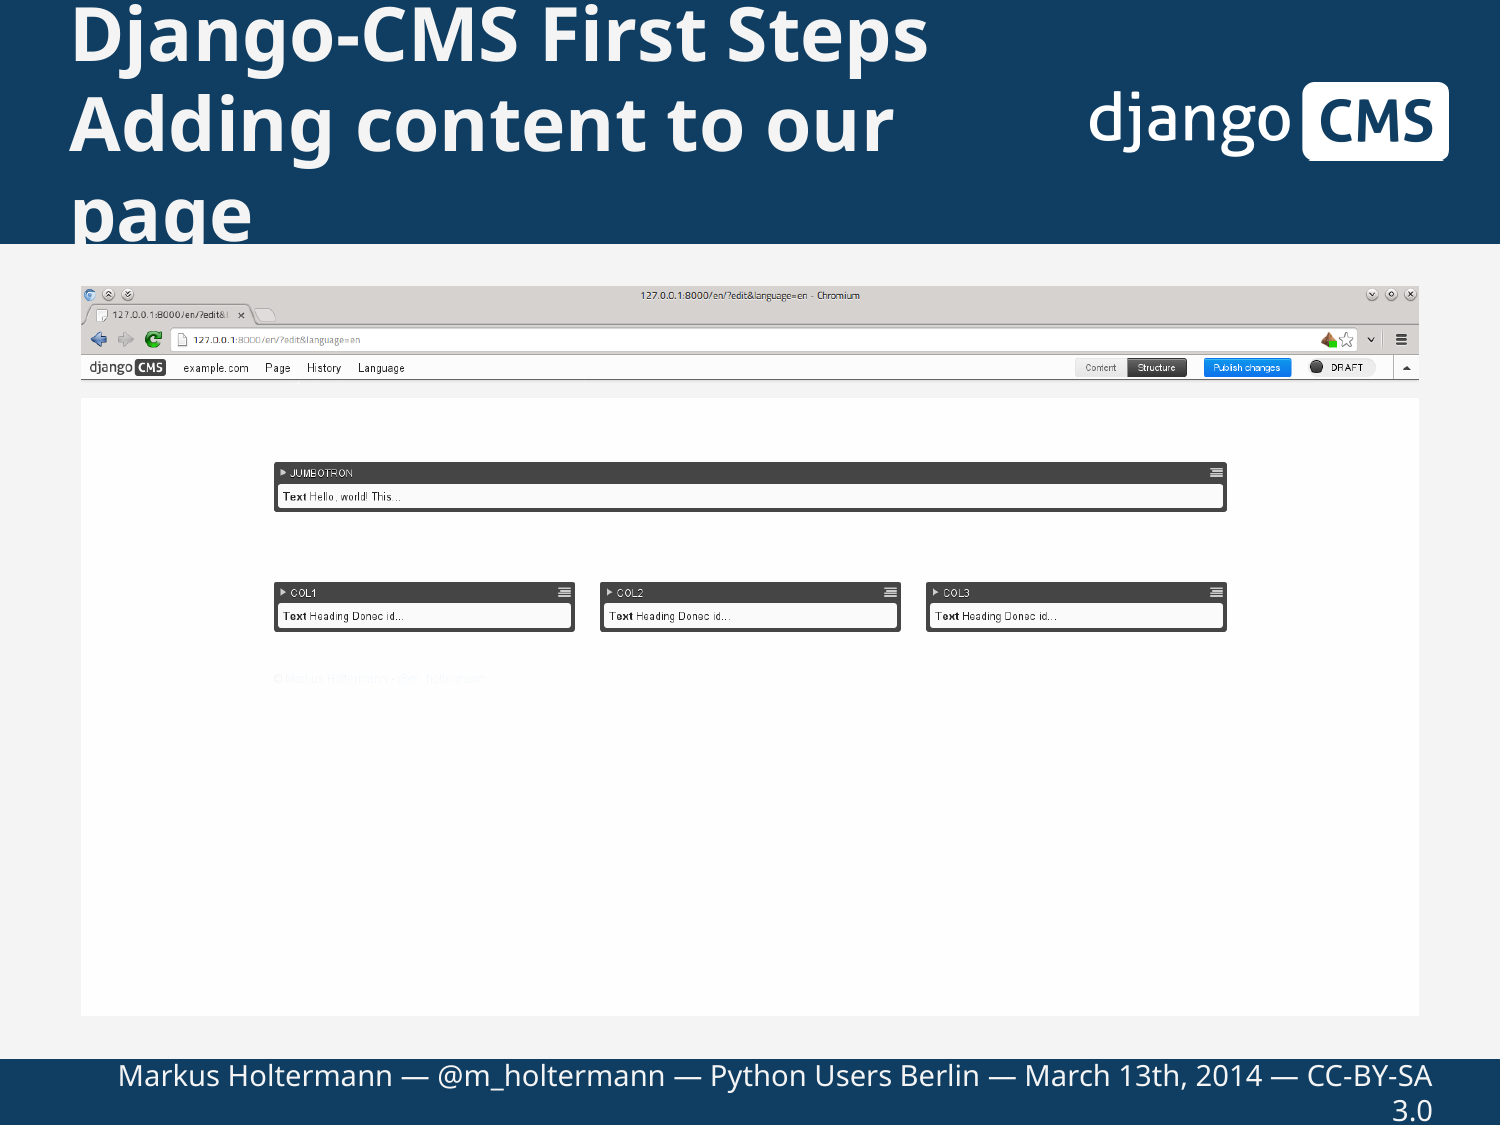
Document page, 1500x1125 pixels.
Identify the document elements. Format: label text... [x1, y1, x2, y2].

picture [1090, 82, 1449, 161]
picture [81, 286, 1419, 1017]
title Django-CMS First Steps Adding content to our page [54, 32, 1068, 211]
